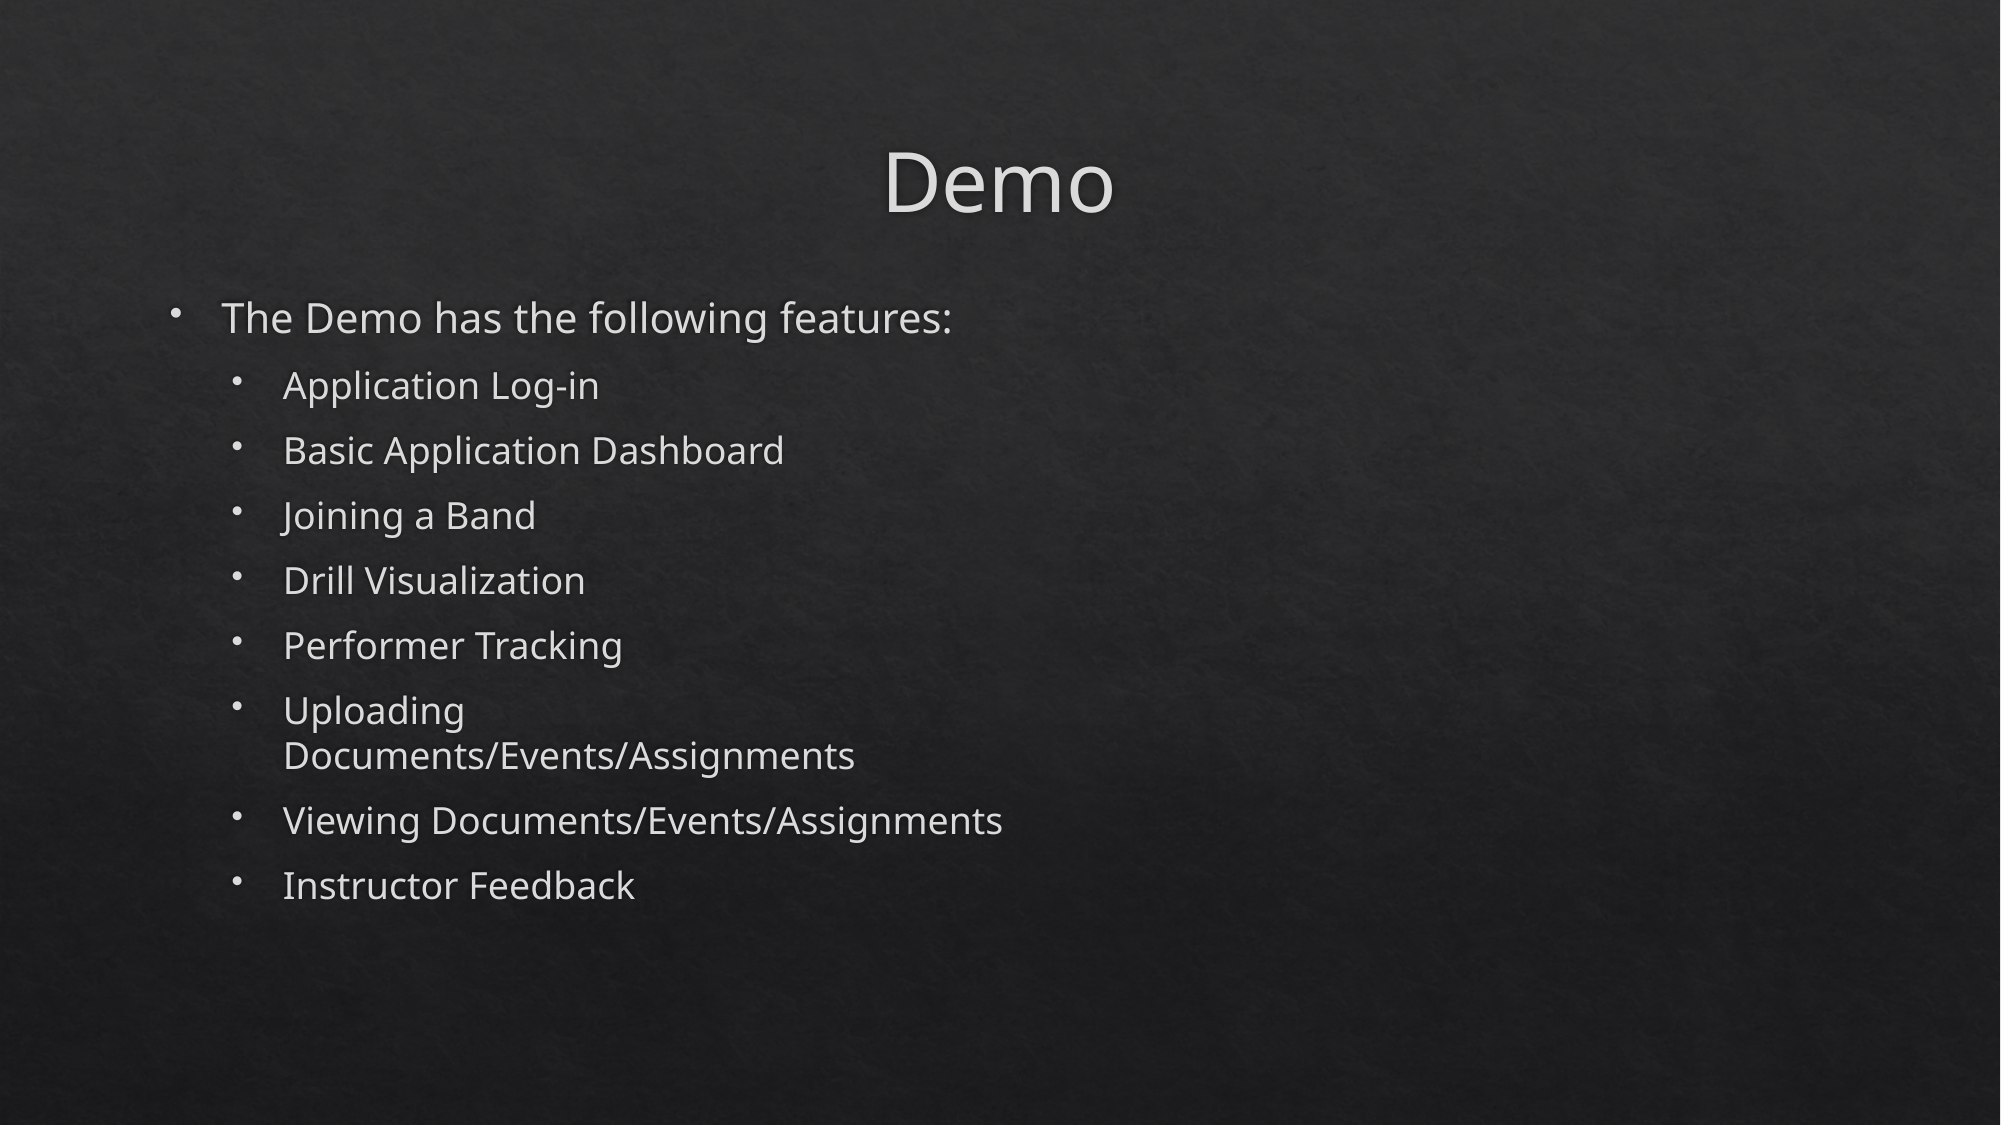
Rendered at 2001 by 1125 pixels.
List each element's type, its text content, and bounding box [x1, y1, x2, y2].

title Demo [149, 99, 1849, 260]
list The Demo has the following features: Application Log-in Basic Application Dashboard Joining a Band Drill Visualization Performer Tracking Uploading Documents/Events/Assignments Viewing Documents/Events/Assignments Instructor Feedback [149, 284, 1057, 950]
